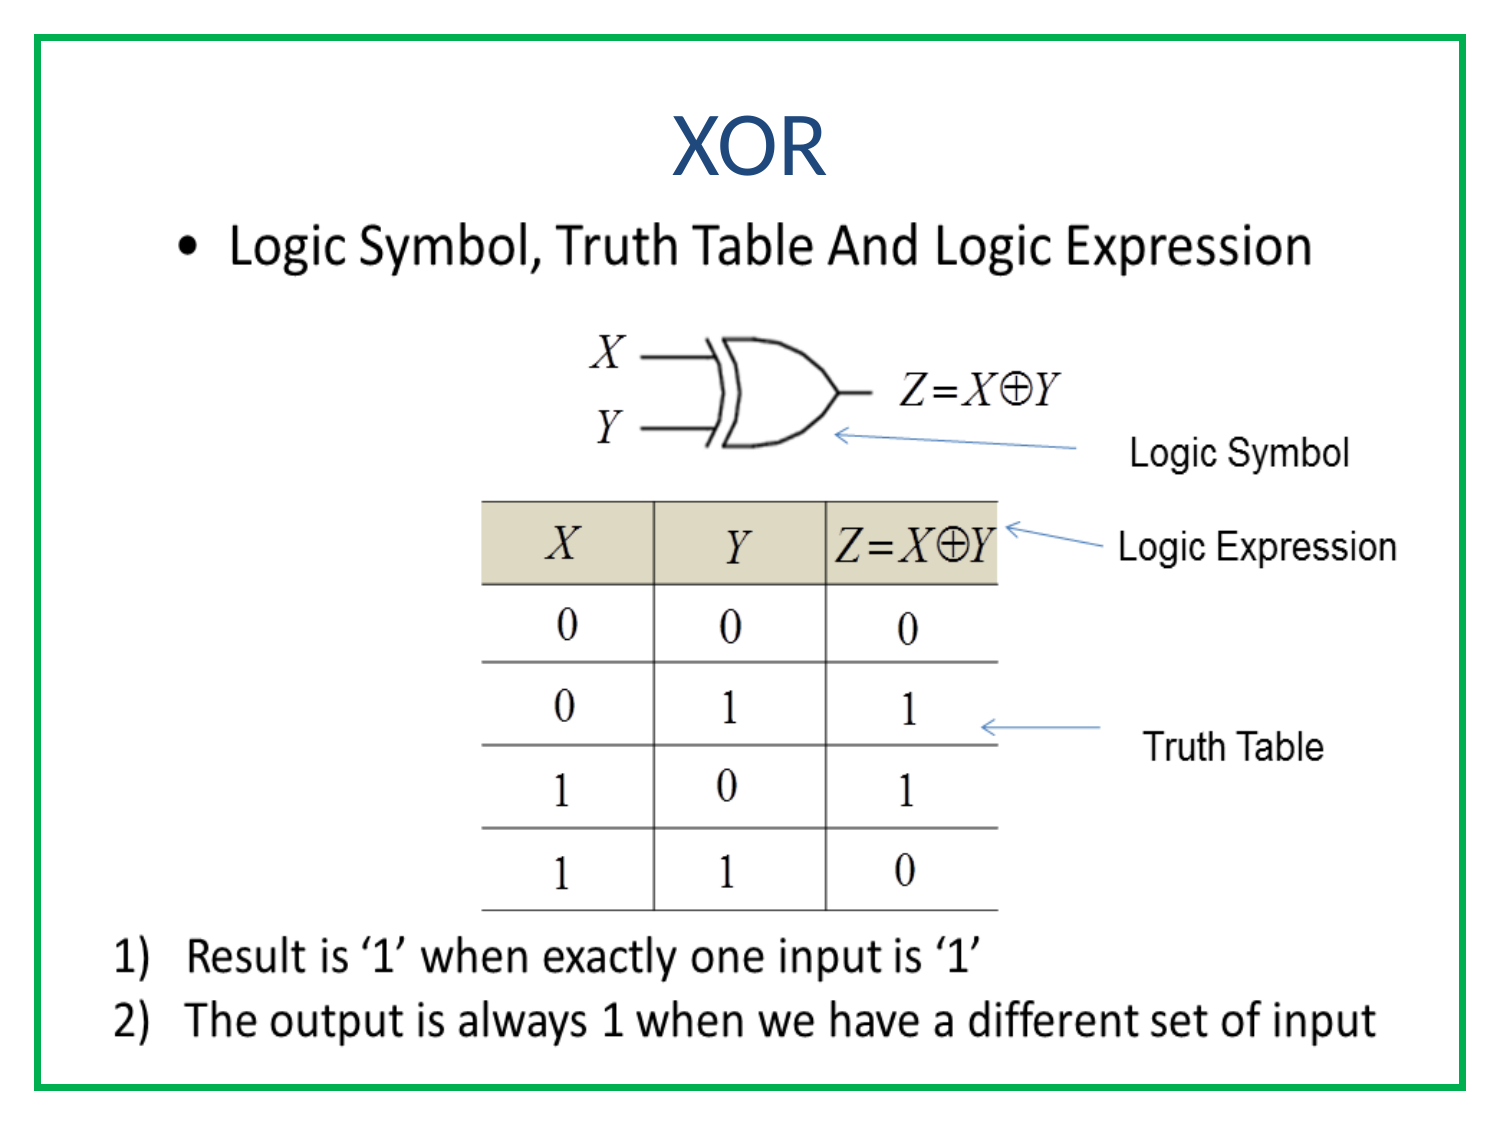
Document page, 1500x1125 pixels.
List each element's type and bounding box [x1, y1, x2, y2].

picture [75, 196, 1424, 1071]
text_box [37, 37, 1463, 1088]
